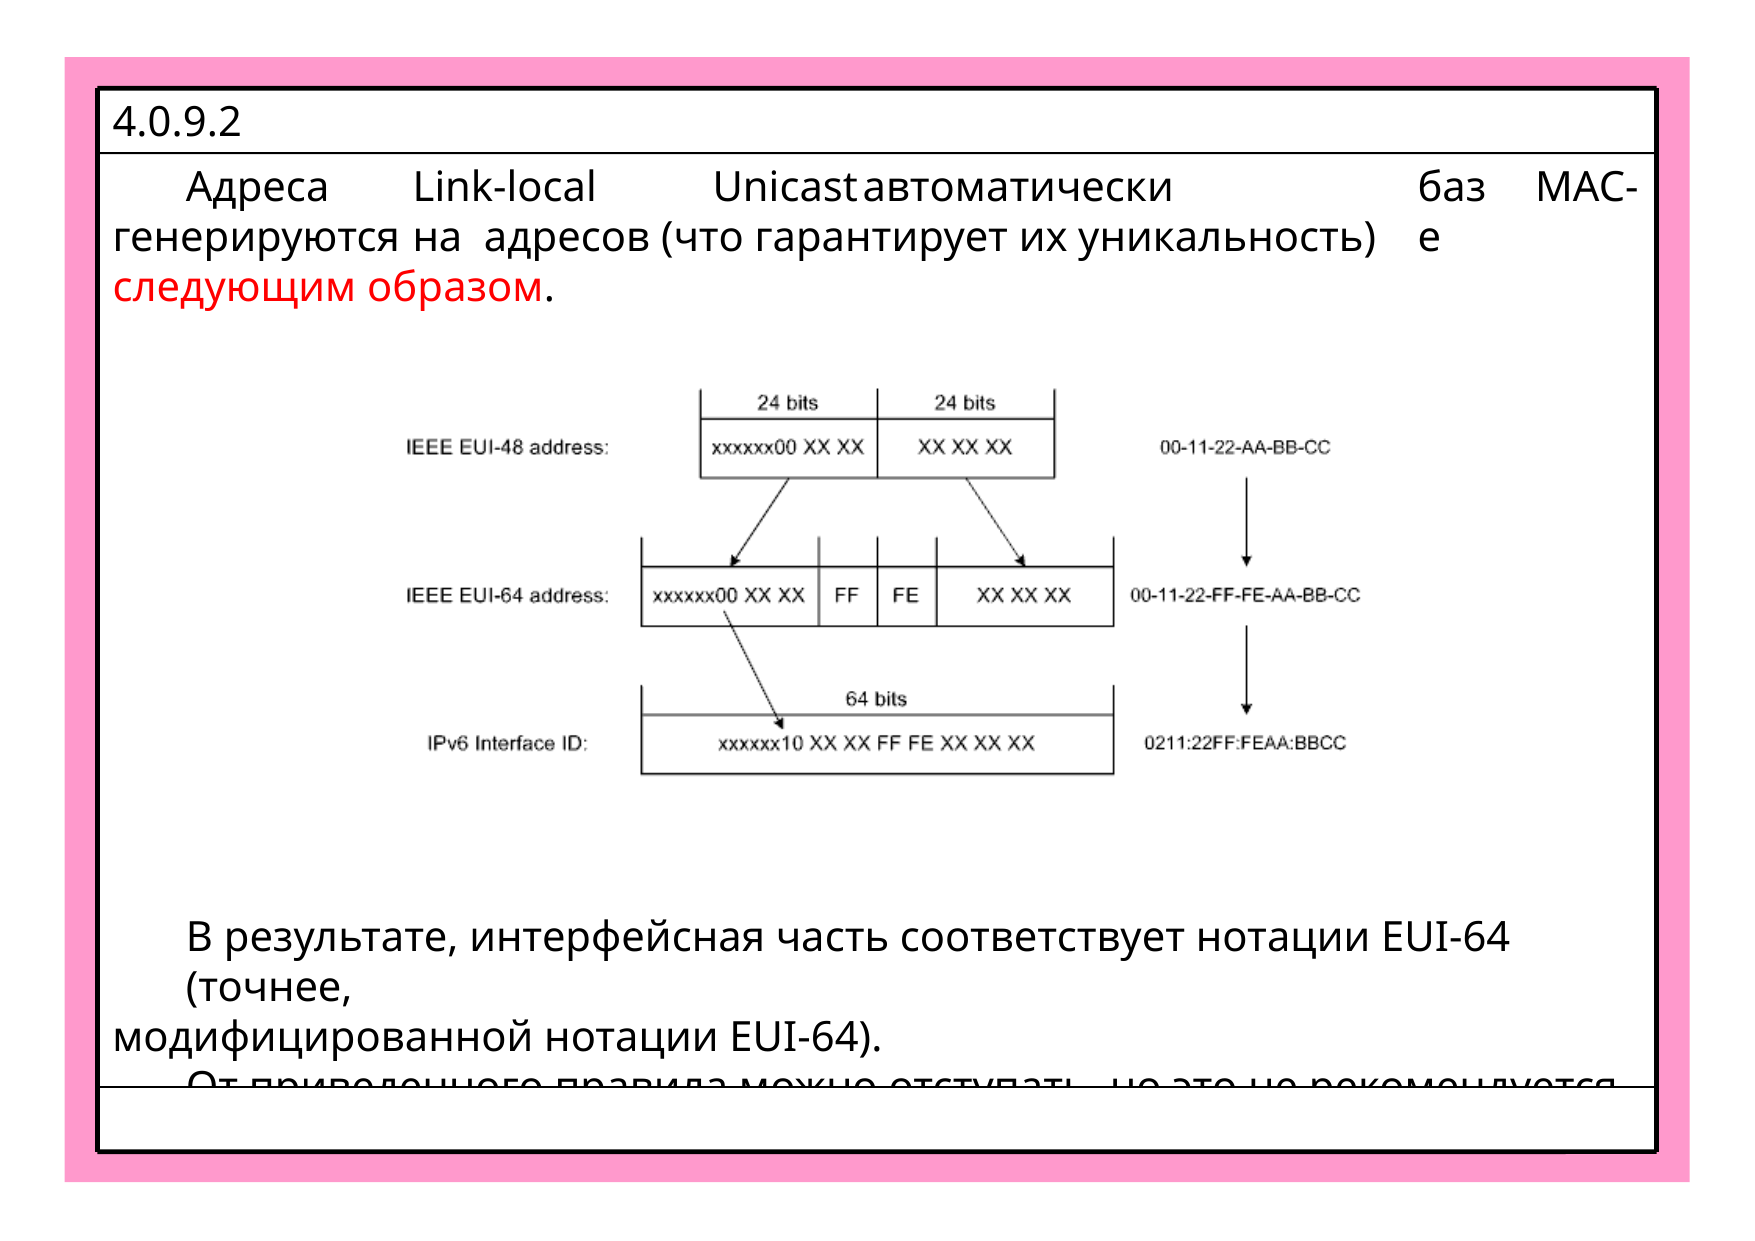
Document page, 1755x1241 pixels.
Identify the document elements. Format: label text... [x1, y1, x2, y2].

text_box 4.0.9.2 Адреса Link-local Unicast автоматически генерируются на адресов (что гарантирует их уникальность) следующим образом. [110, 77, 1392, 84]
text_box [94, 85, 1660, 1155]
